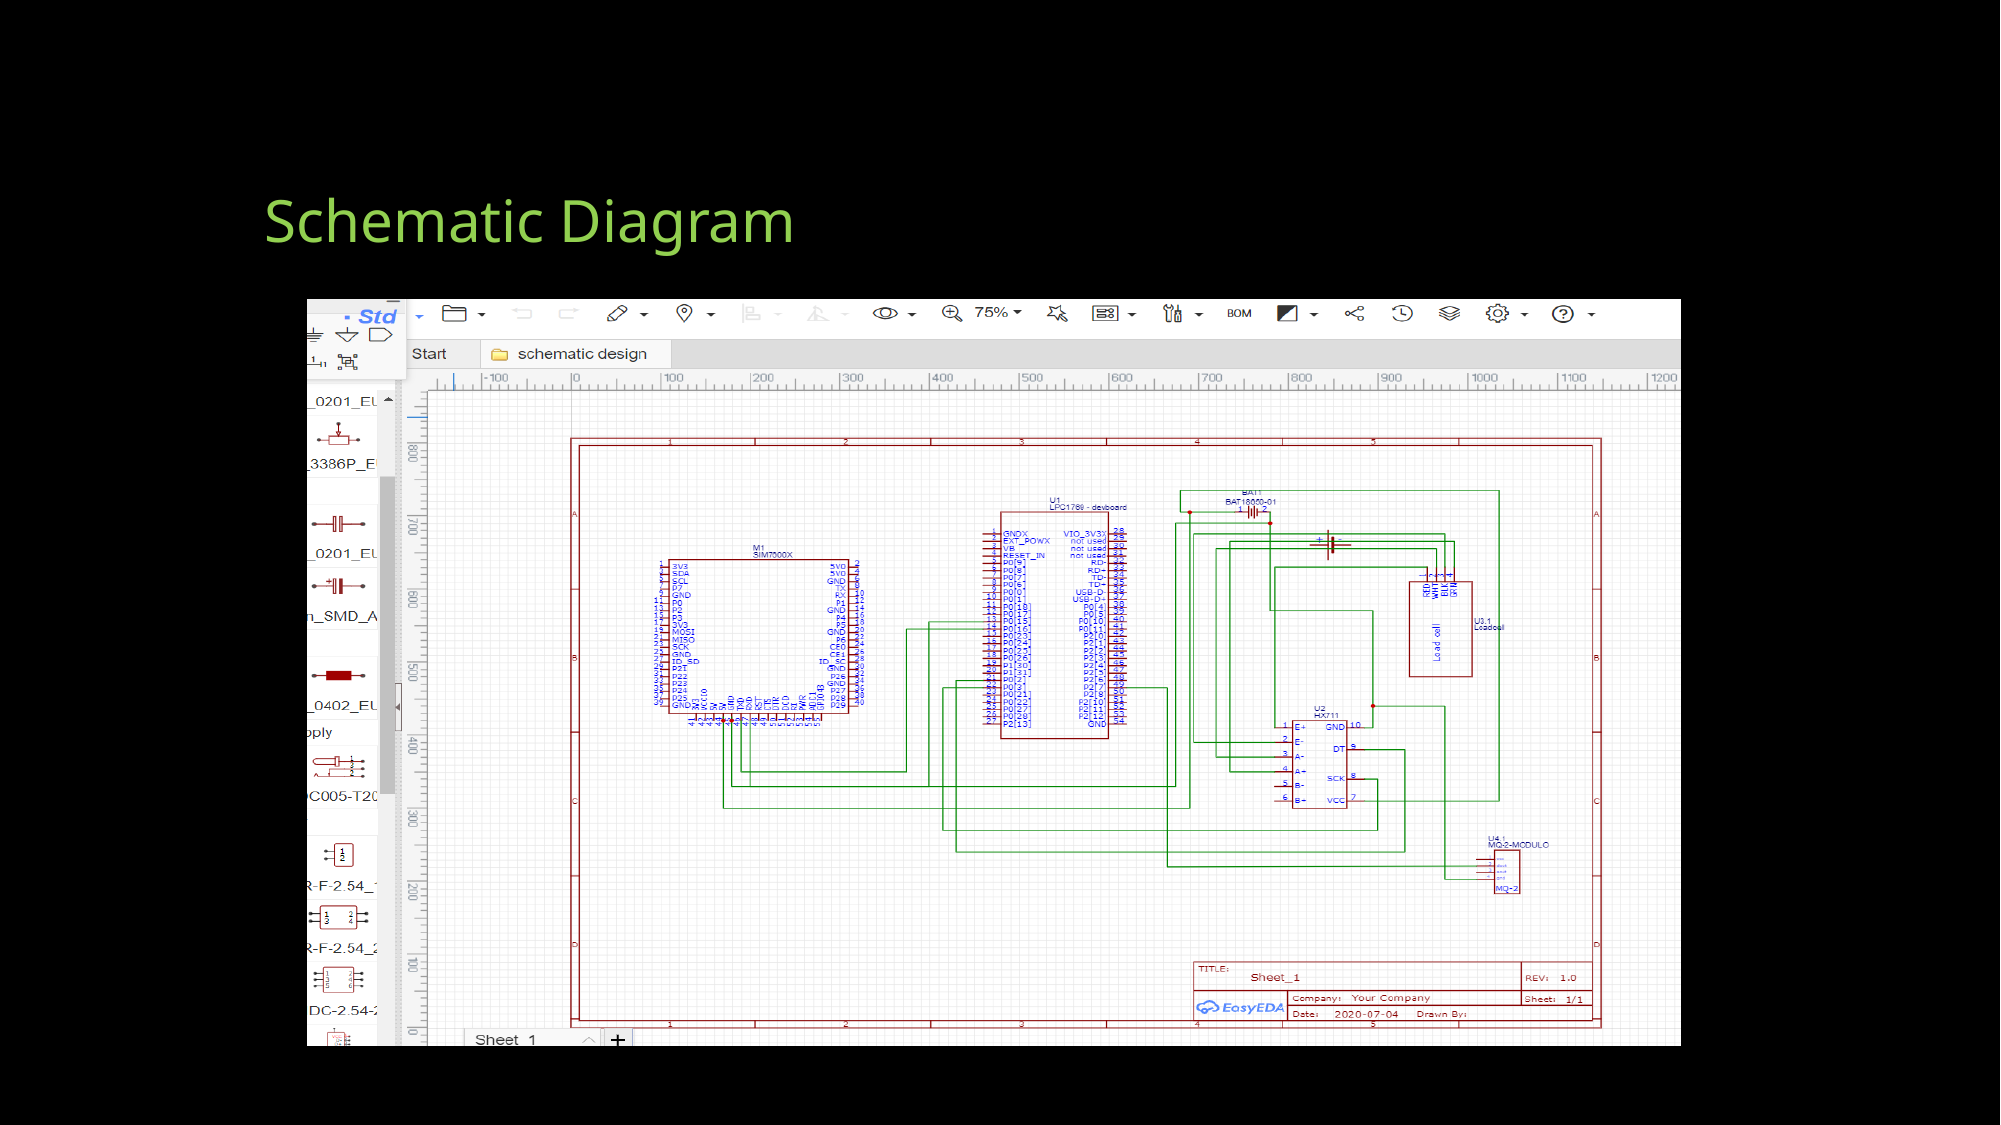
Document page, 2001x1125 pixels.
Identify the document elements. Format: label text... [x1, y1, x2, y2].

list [307, 299, 1681, 1046]
title Schematic Diagram [249, 75, 1750, 263]
